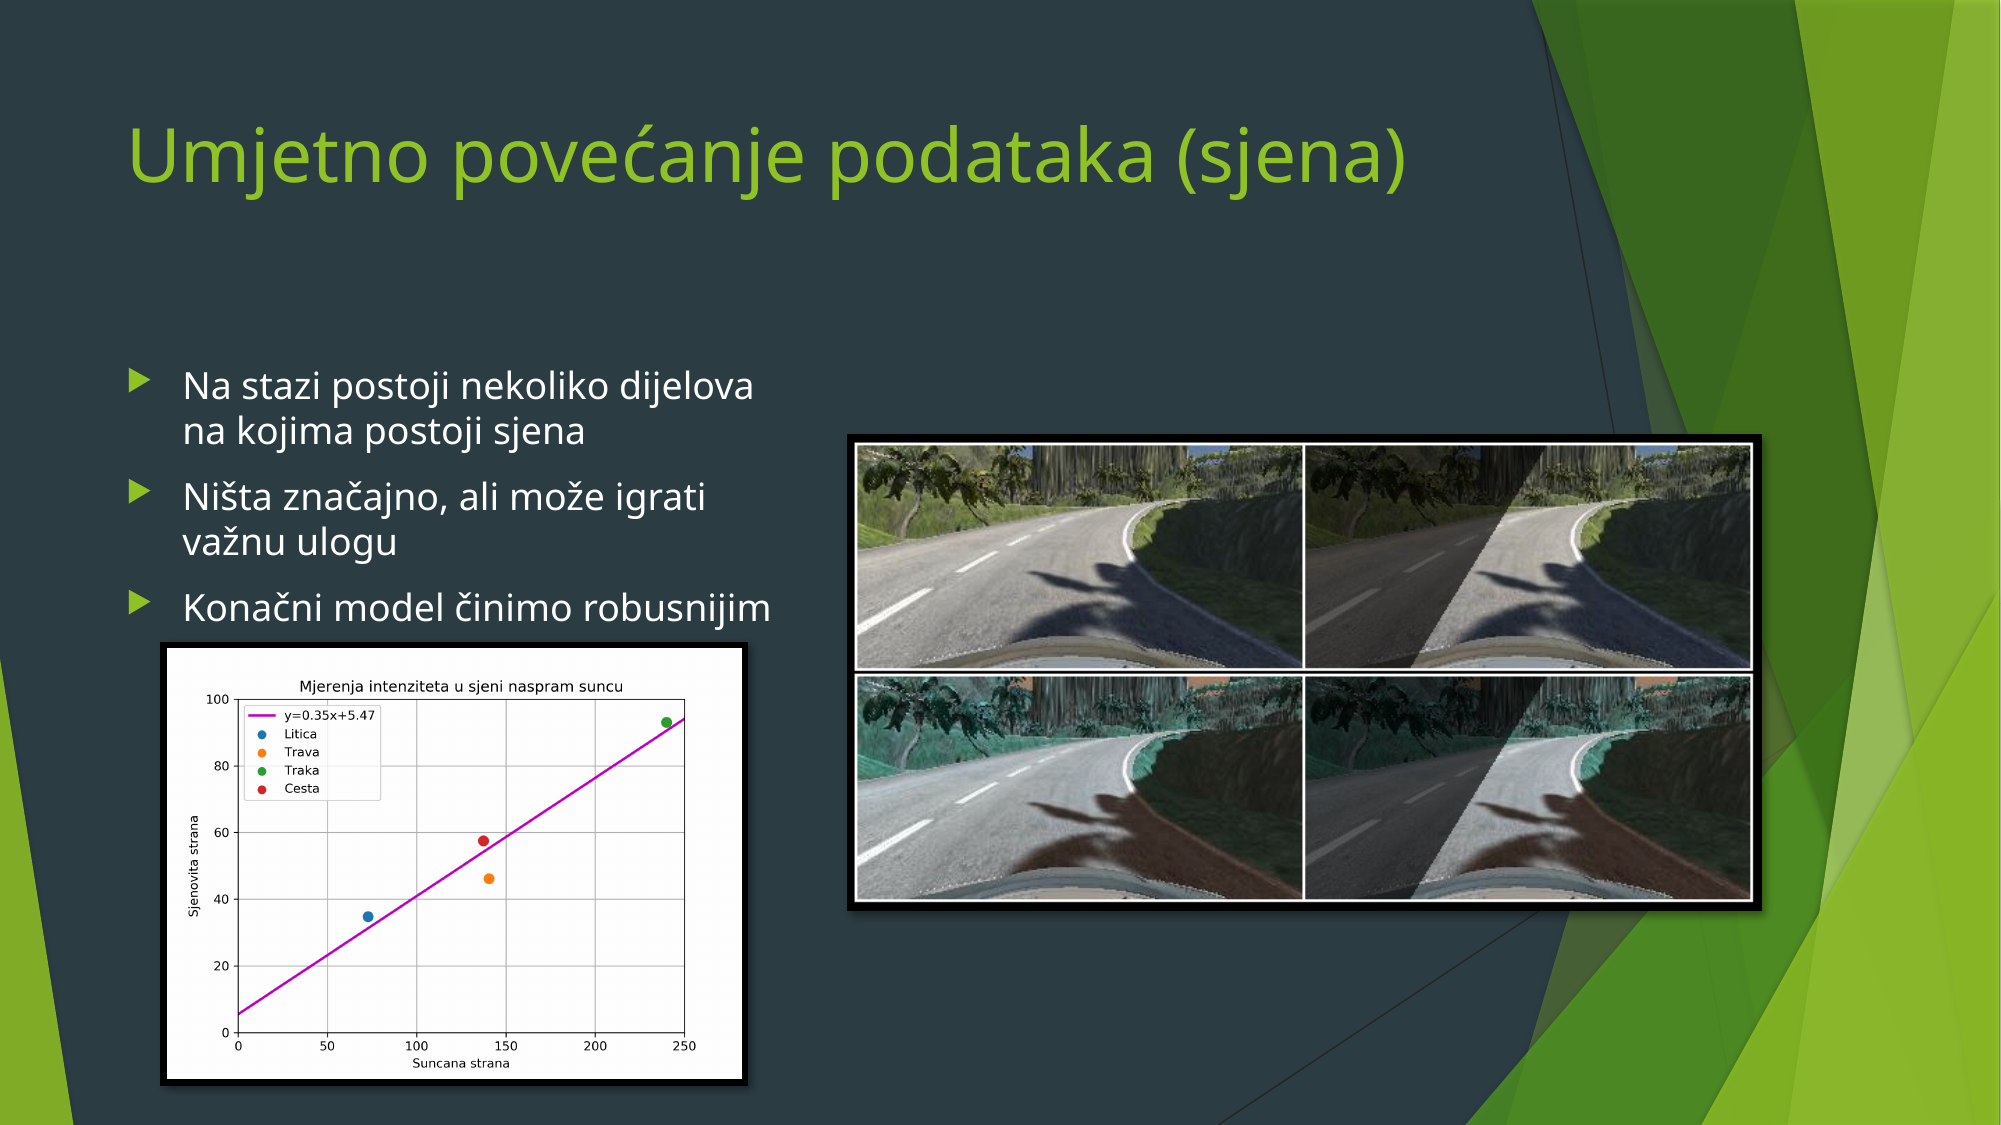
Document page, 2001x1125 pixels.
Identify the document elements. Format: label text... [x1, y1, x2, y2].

picture [166, 647, 743, 1080]
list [852, 440, 1757, 906]
title Umjetno povećanje podataka (sjena) [111, 99, 1522, 317]
list Na stazi postoji nekoliko dijelova na kojima postoji sjena Ništa značajno, ali može igrati važnu ulogu Konačni model činimo robusnijim [111, 354, 798, 992]
